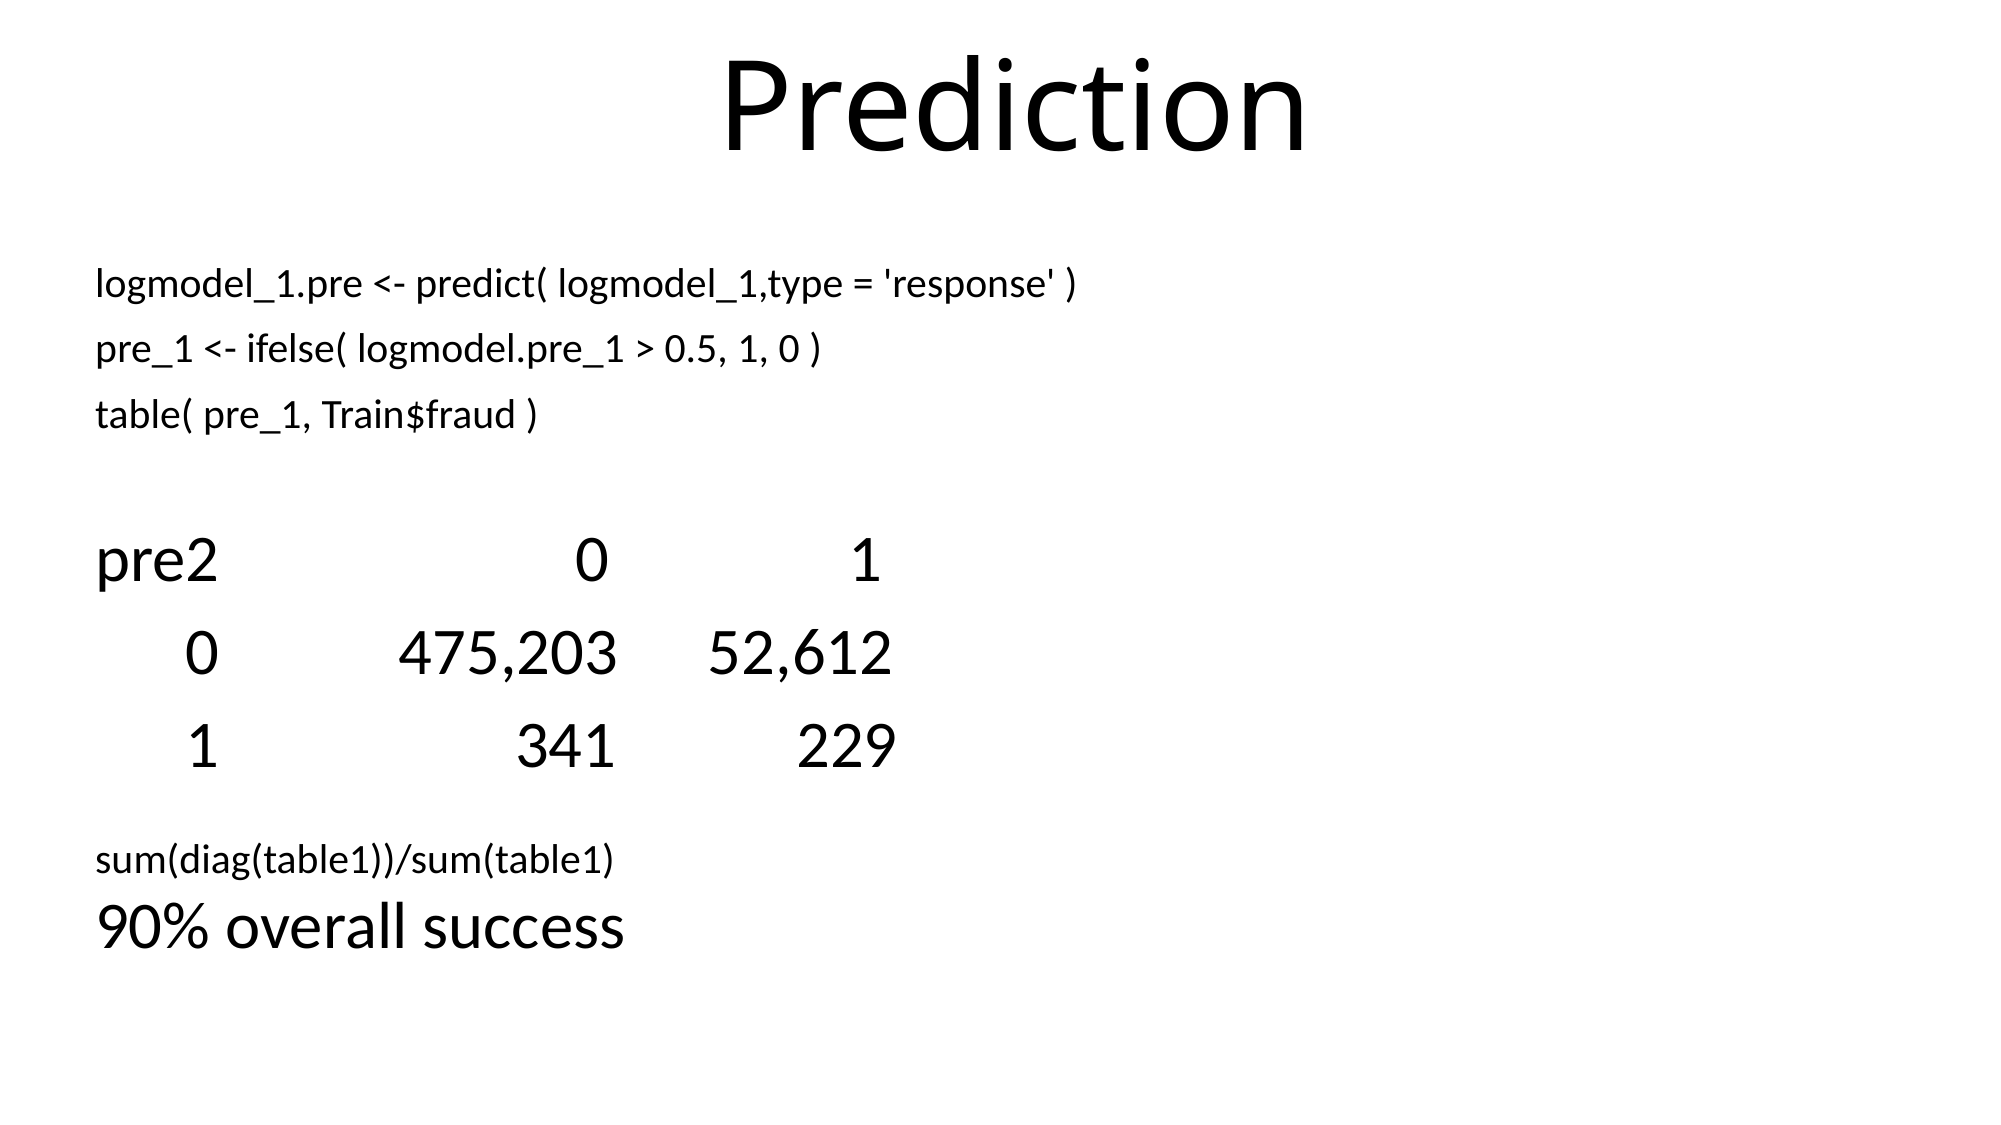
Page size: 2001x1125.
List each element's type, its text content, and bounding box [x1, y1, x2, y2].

title Prediction [264, 25, 1765, 186]
subtitle logmodel_1.pre <- predict( logmodel_1,type = 'response' ) pre_1 <- ifelse( logmodel.pre_1 > 0.5, 1, 0 ) table( pre_1, Train$fraud ) pre2 0 1 0 475,203 52,612 1 341 229 sum(diag(table1))/sum(table1) 90% overall success [80, 253, 1917, 1093]
